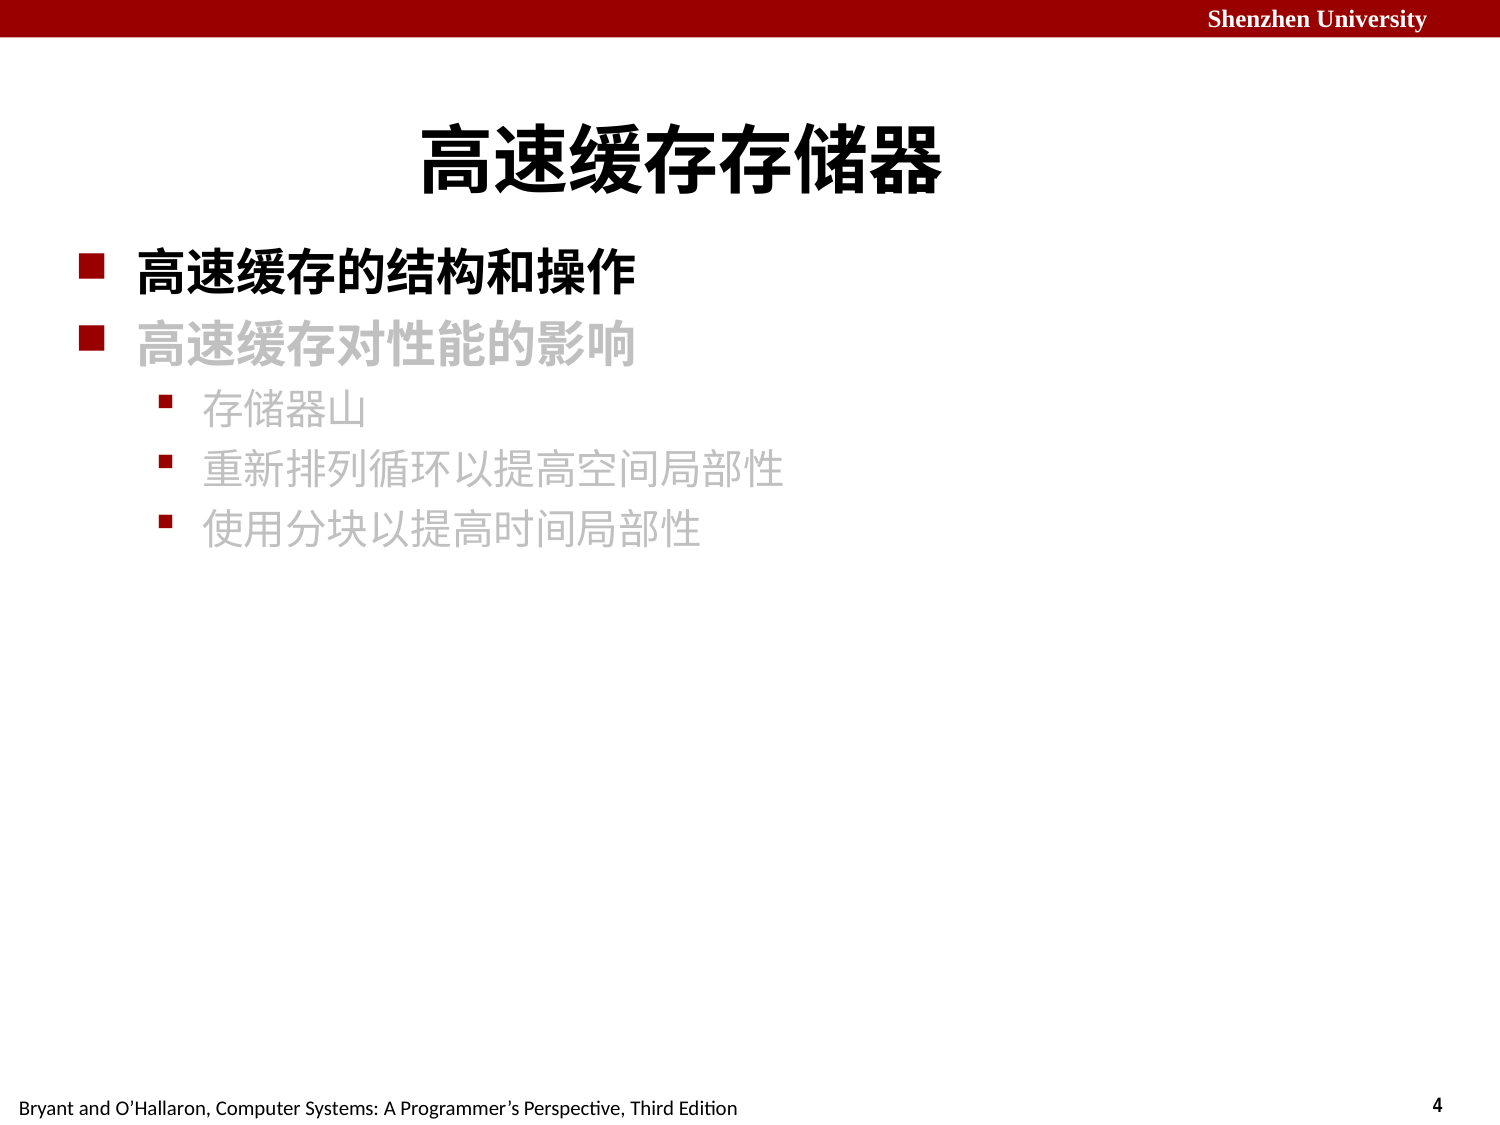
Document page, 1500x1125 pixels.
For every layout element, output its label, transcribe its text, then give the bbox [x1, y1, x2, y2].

title 高速缓存存储器 [58, 16, 1304, 252]
text_box 高速缓存的结构和操作 高速缓存对性能的影响 存储器山 重新排列循环以提高空间局部性 使用分块以提高时间局部性 [78, 240, 1026, 553]
